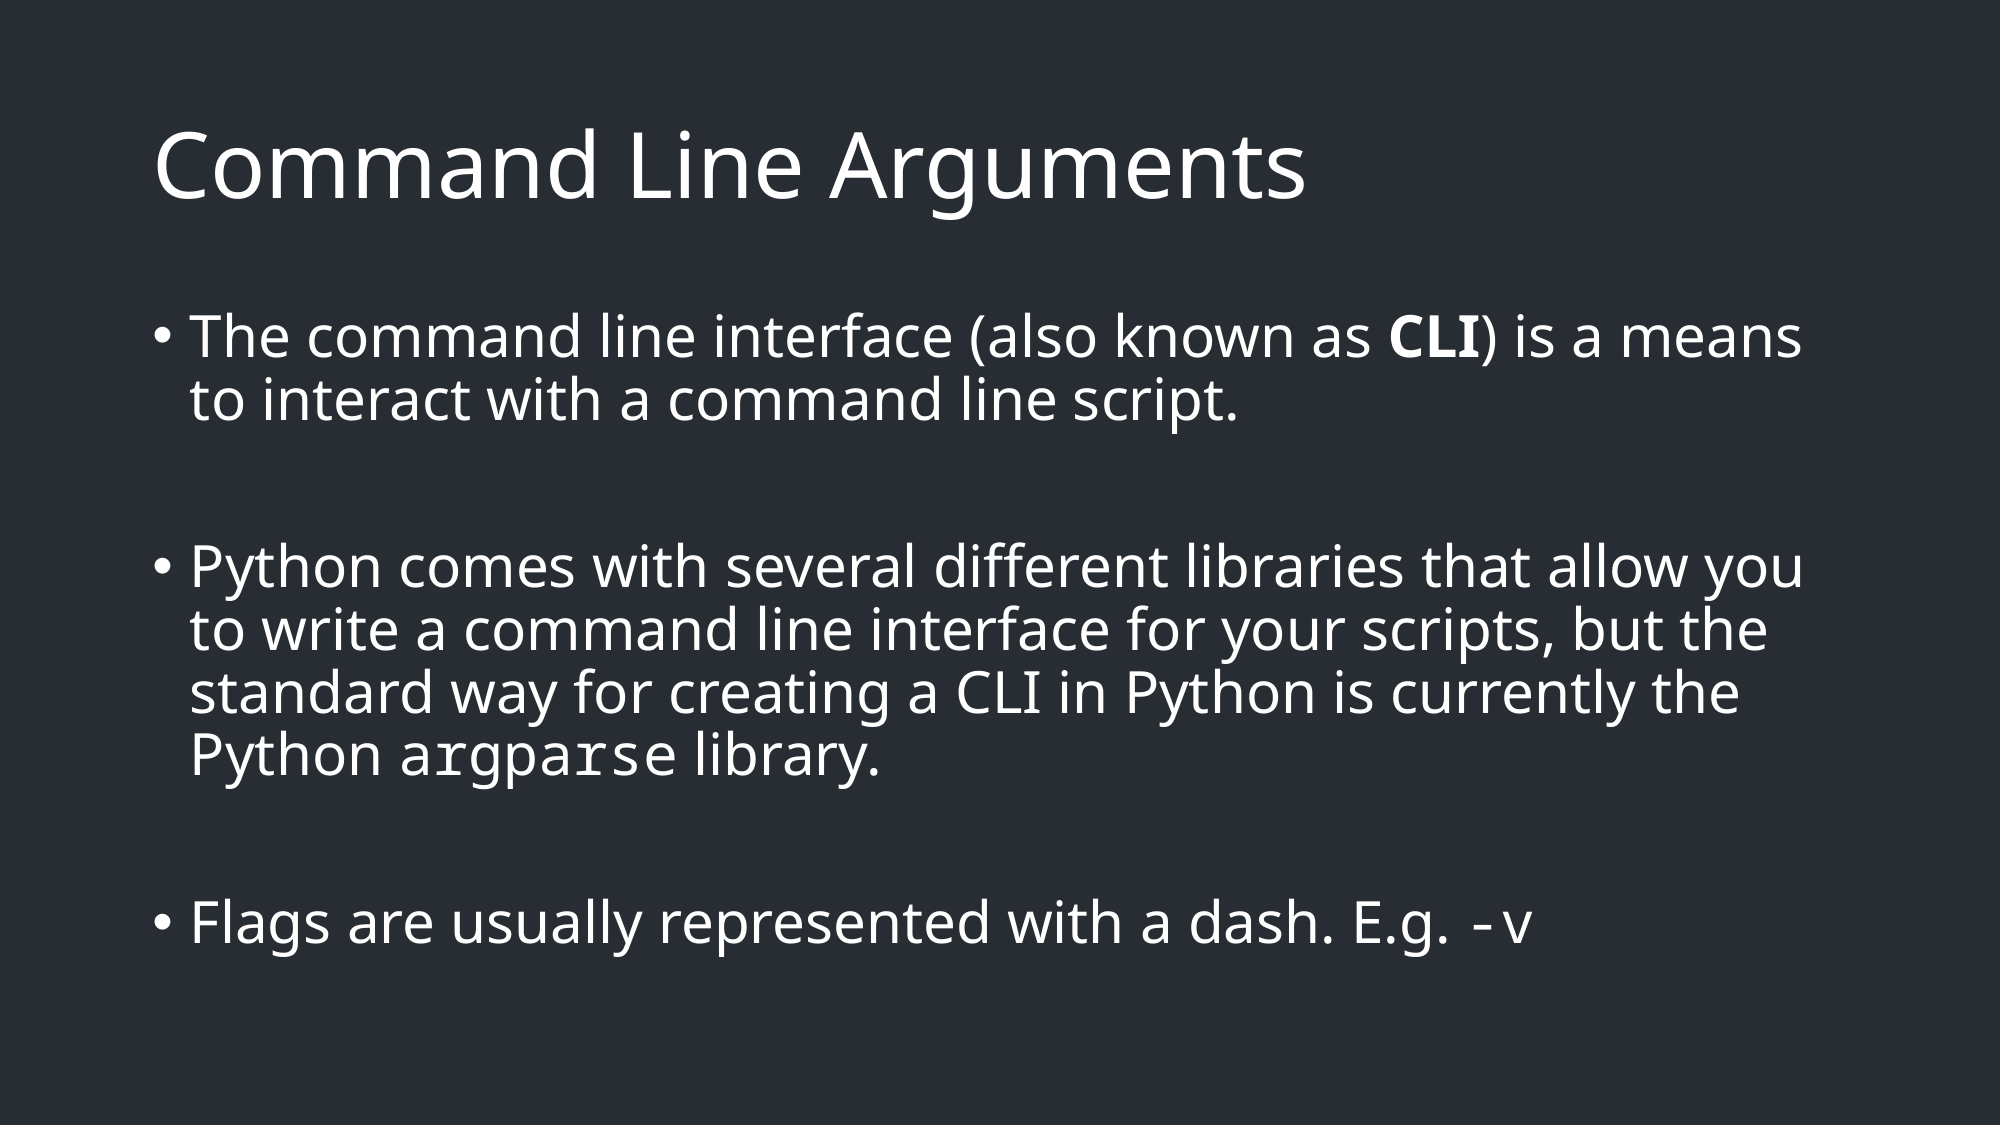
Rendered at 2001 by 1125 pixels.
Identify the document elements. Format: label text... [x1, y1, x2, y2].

title Command Line Arguments [137, 59, 1863, 278]
text_box The command line interface (also known as CLI) is a means to interact with a command line script. Python comes with several different libraries that allow you to write a command line interface for your scripts, but the standard way for creating a CLI in Python is currently the Python argparse library. Flags are usually represented with a dash. E.g. -v [137, 299, 1863, 1014]
